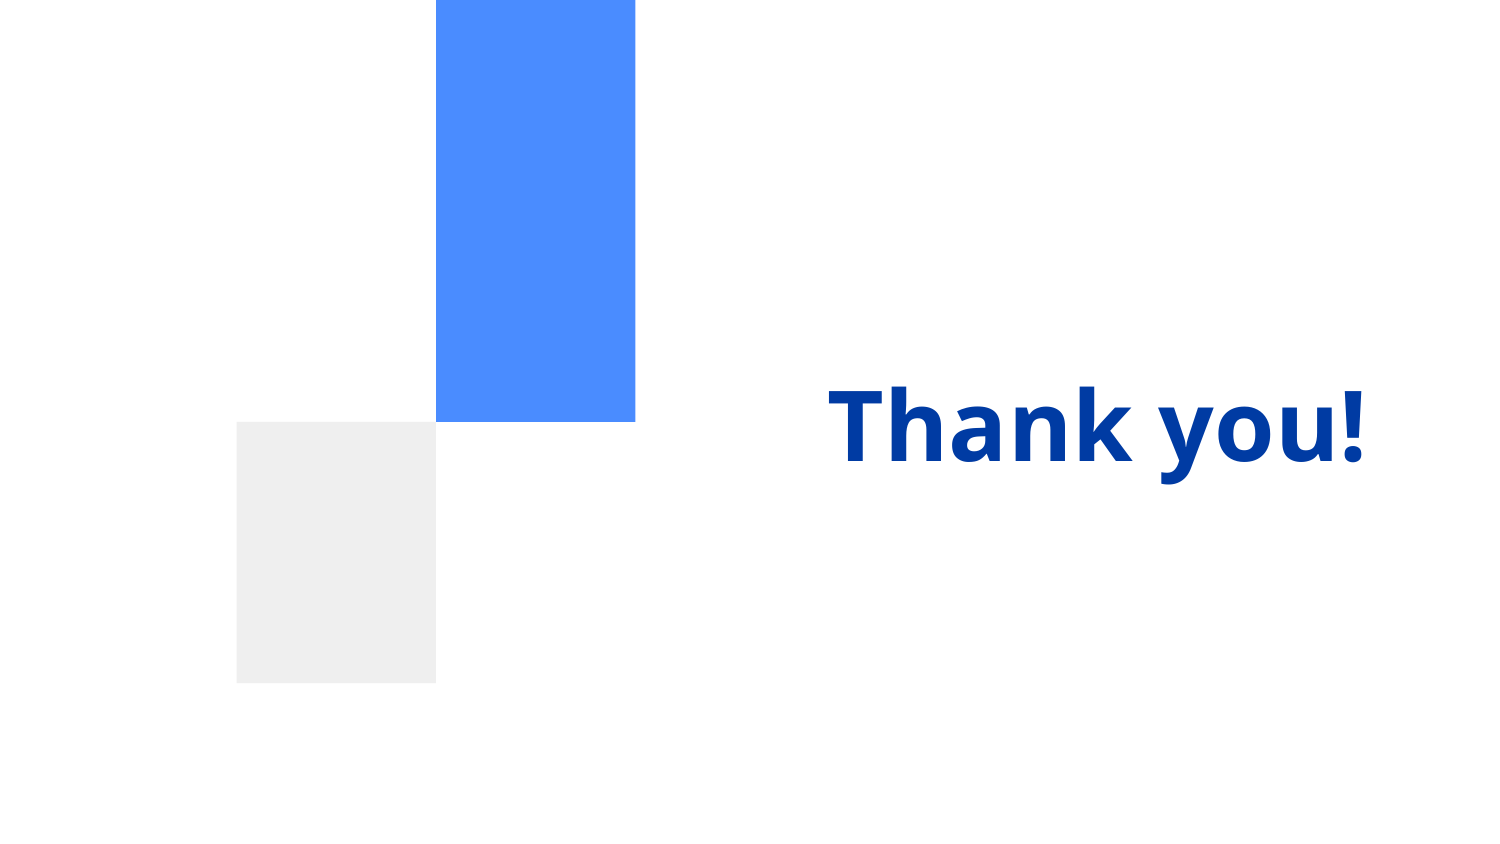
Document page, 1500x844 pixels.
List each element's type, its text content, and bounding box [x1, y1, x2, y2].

title Thank you! [650, 352, 1383, 491]
